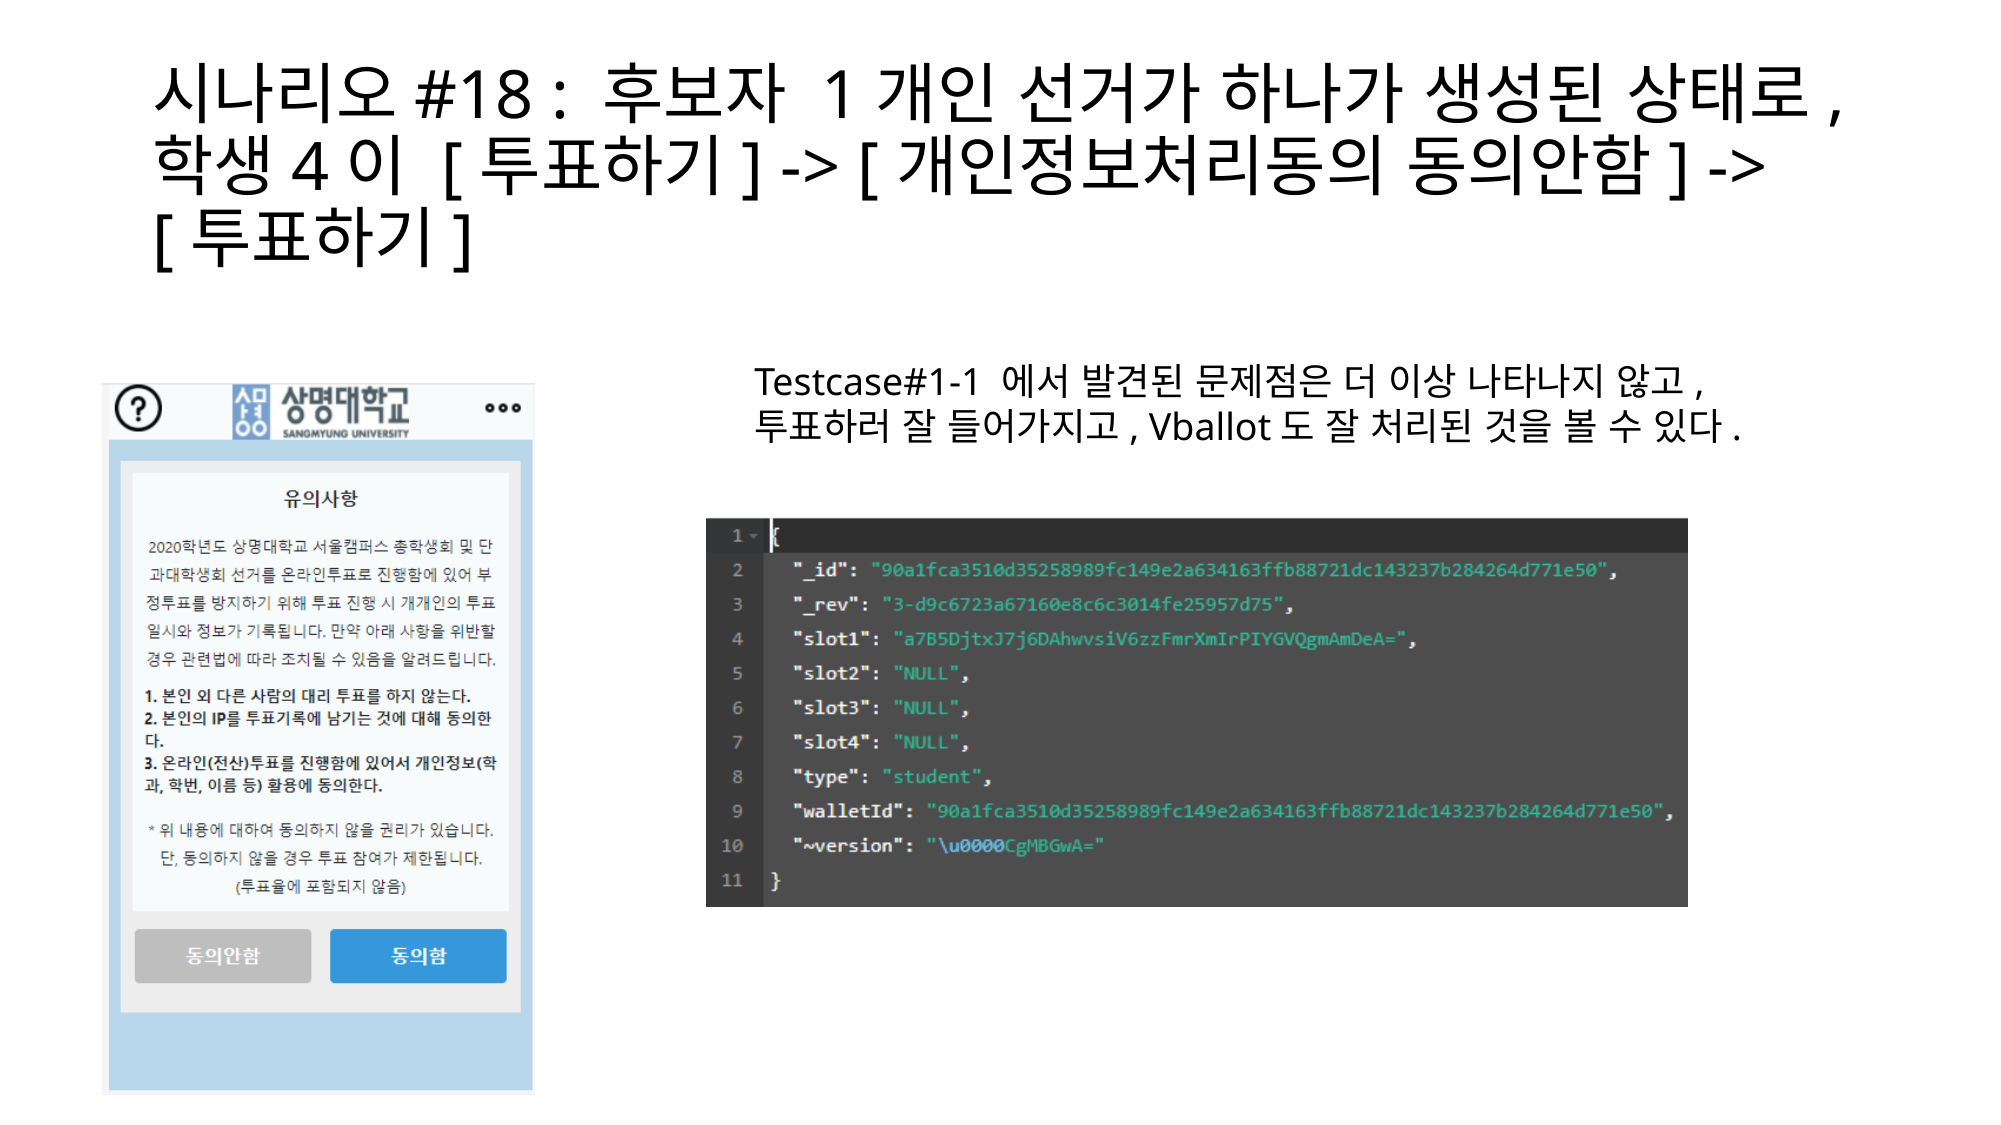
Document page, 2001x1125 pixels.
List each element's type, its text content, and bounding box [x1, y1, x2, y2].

title 시나리오#18 : 후보자 1개인 선거가 하나가 생성된 상태로, 학생4이 [투표하기] -> [개인정보처리동의 동의안함] -> [투표하기] [137, 59, 1863, 278]
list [101, 381, 535, 1095]
picture [706, 517, 1688, 907]
text_box Testcase#1-1 에서 발견된 문제점은 더 이상 나타나지 않고, 투표하러 잘 들어가지고, Vballot도 잘 처리된 것을 볼 수 있다. [739, 350, 1757, 456]
